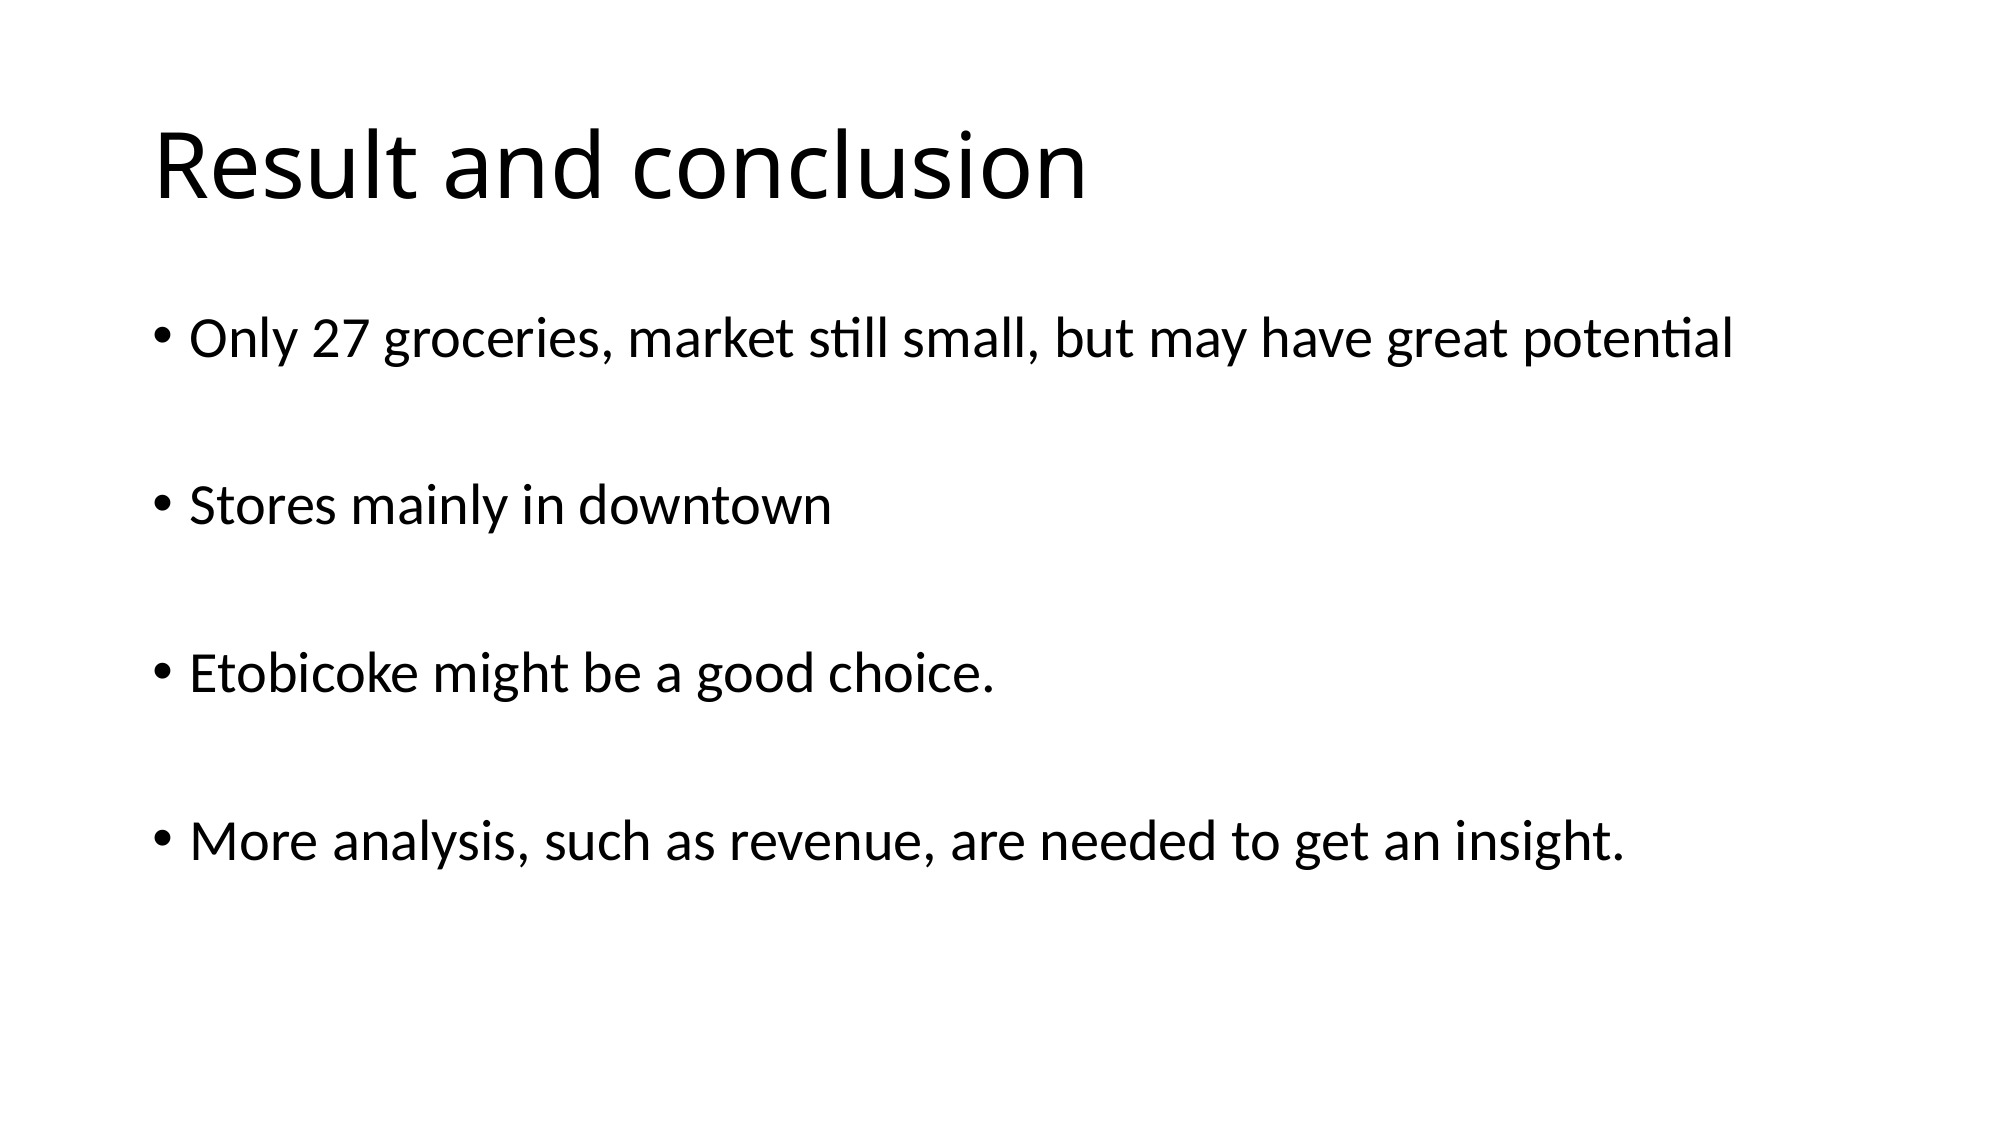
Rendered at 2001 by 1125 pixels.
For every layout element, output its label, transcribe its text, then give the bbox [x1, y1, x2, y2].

list Only 27 groceries, market still small, but may have great potential Stores mainly in downtown Etobicoke might be a good choice. More analysis, such as revenue, are needed to get an insight. [137, 299, 1863, 1014]
title Result and conclusion [137, 59, 1863, 278]
